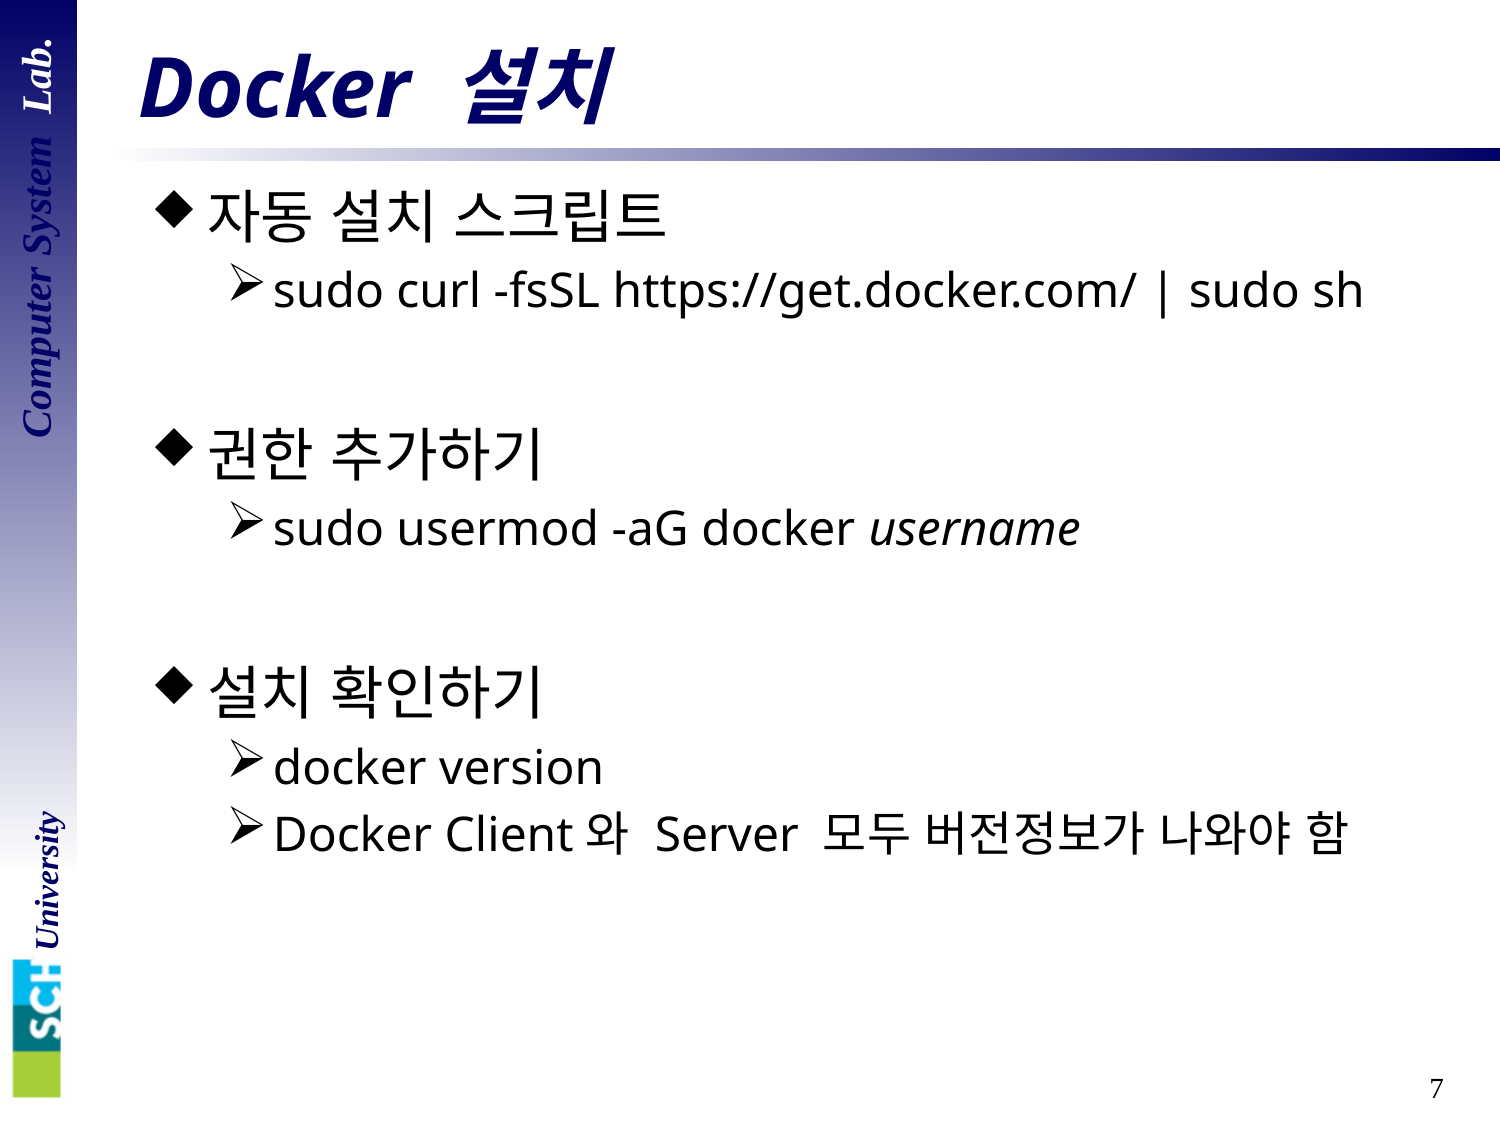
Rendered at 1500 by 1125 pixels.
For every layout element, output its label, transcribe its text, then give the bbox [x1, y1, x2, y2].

title Docker 설치 [123, 25, 1460, 143]
picture [5, 952, 69, 1104]
list 자동 설치 스크립트 sudo curl -fsSL https://get.docker.com/ | sudo sh 권한 추가하기 sudo usermod -aG docker username 설치 확인하기 docker version Docker Client와 Server 모두 버전정보가 나와야 함 [135, 172, 1448, 1038]
